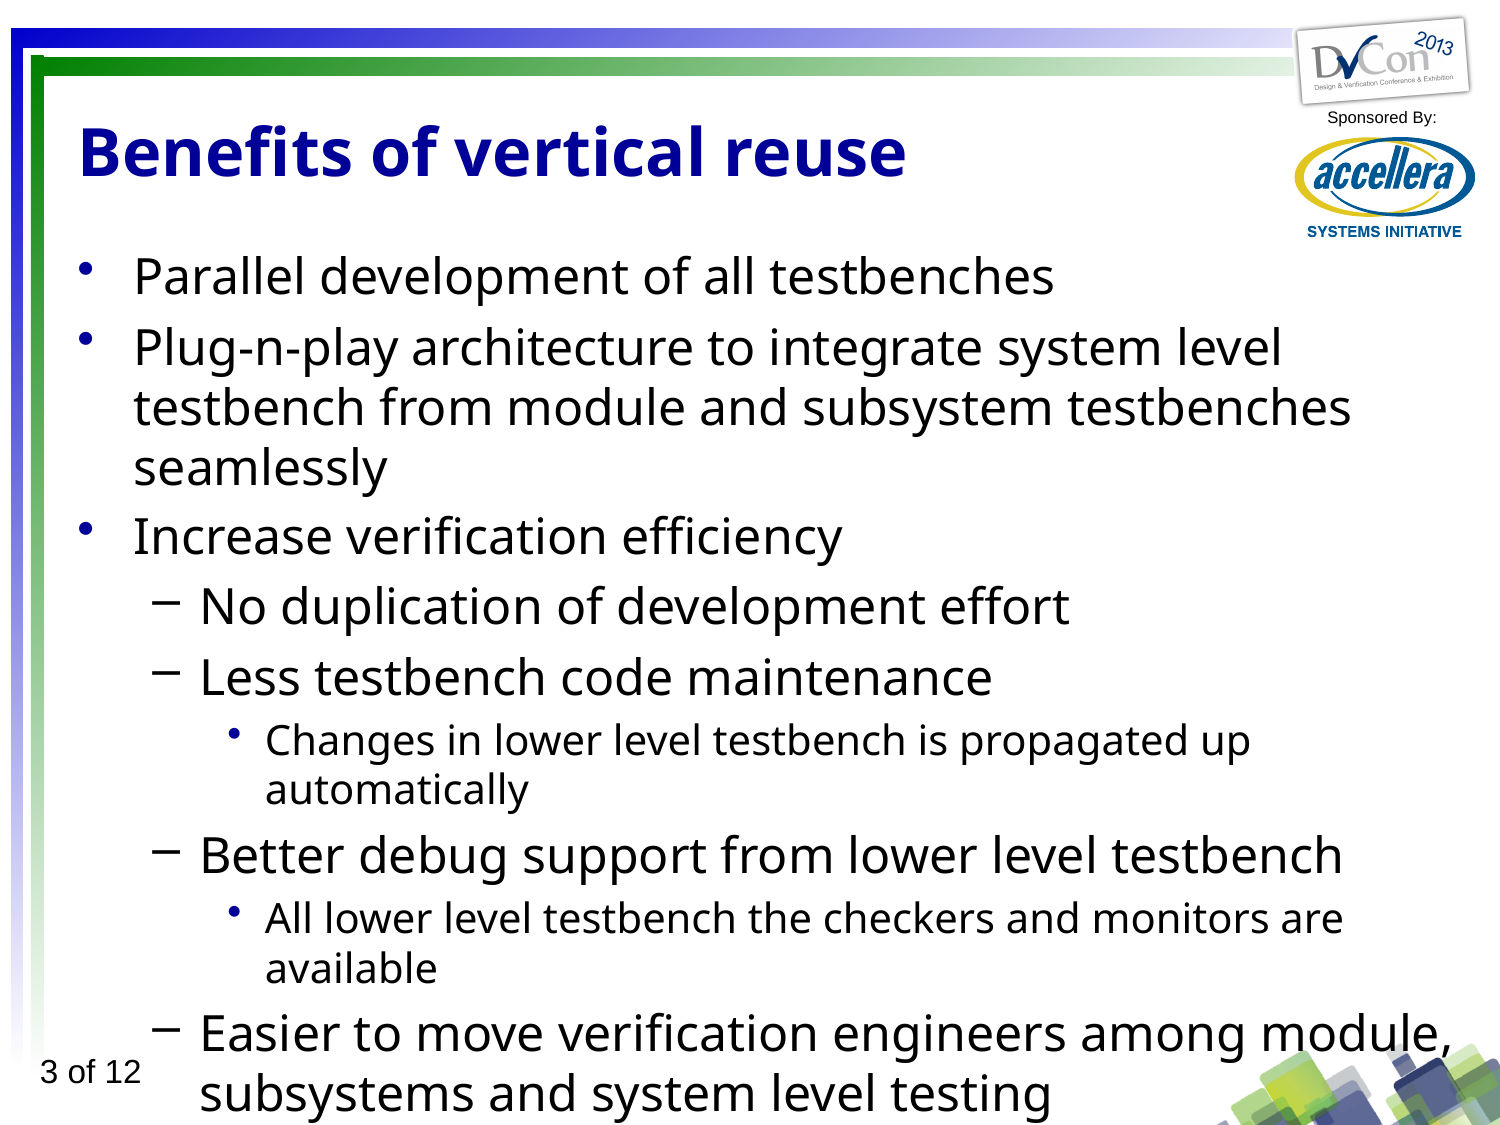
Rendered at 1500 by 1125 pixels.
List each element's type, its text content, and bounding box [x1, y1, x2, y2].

picture [1180, 1025, 1500, 1125]
title Benefits of vertical reuse [62, 75, 1208, 224]
list Parallel development of all testbenches Plug-n-play architecture to integrate system level testbench from module and subsystem testbenches seamlessly Increase verification efficiency No duplication of development effort Less testbench code maintenance Changes in lower level testbench is propagated up automatically Better debug support from lower level testbench All lower level testbench the checkers and monitors are available Easier to move verification engineers among module, subsystems and system level testing [62, 237, 1478, 1013]
picture [1291, 12, 1475, 110]
